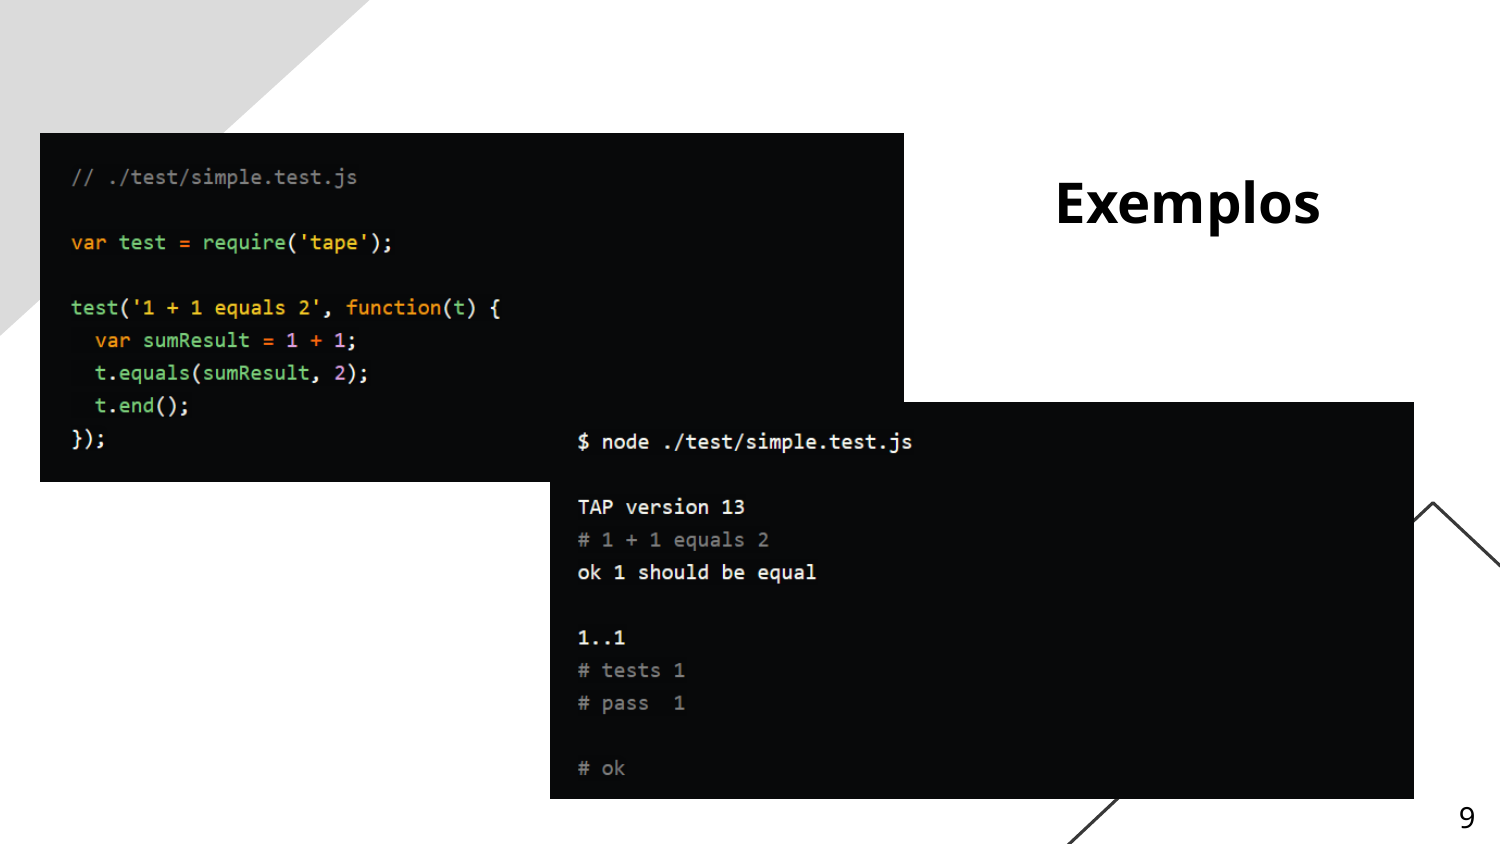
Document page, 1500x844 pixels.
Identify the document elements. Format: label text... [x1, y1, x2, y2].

text_box 9 [1443, 784, 1500, 844]
text_box Exemplos [1039, 152, 1383, 250]
picture [40, 133, 1414, 800]
